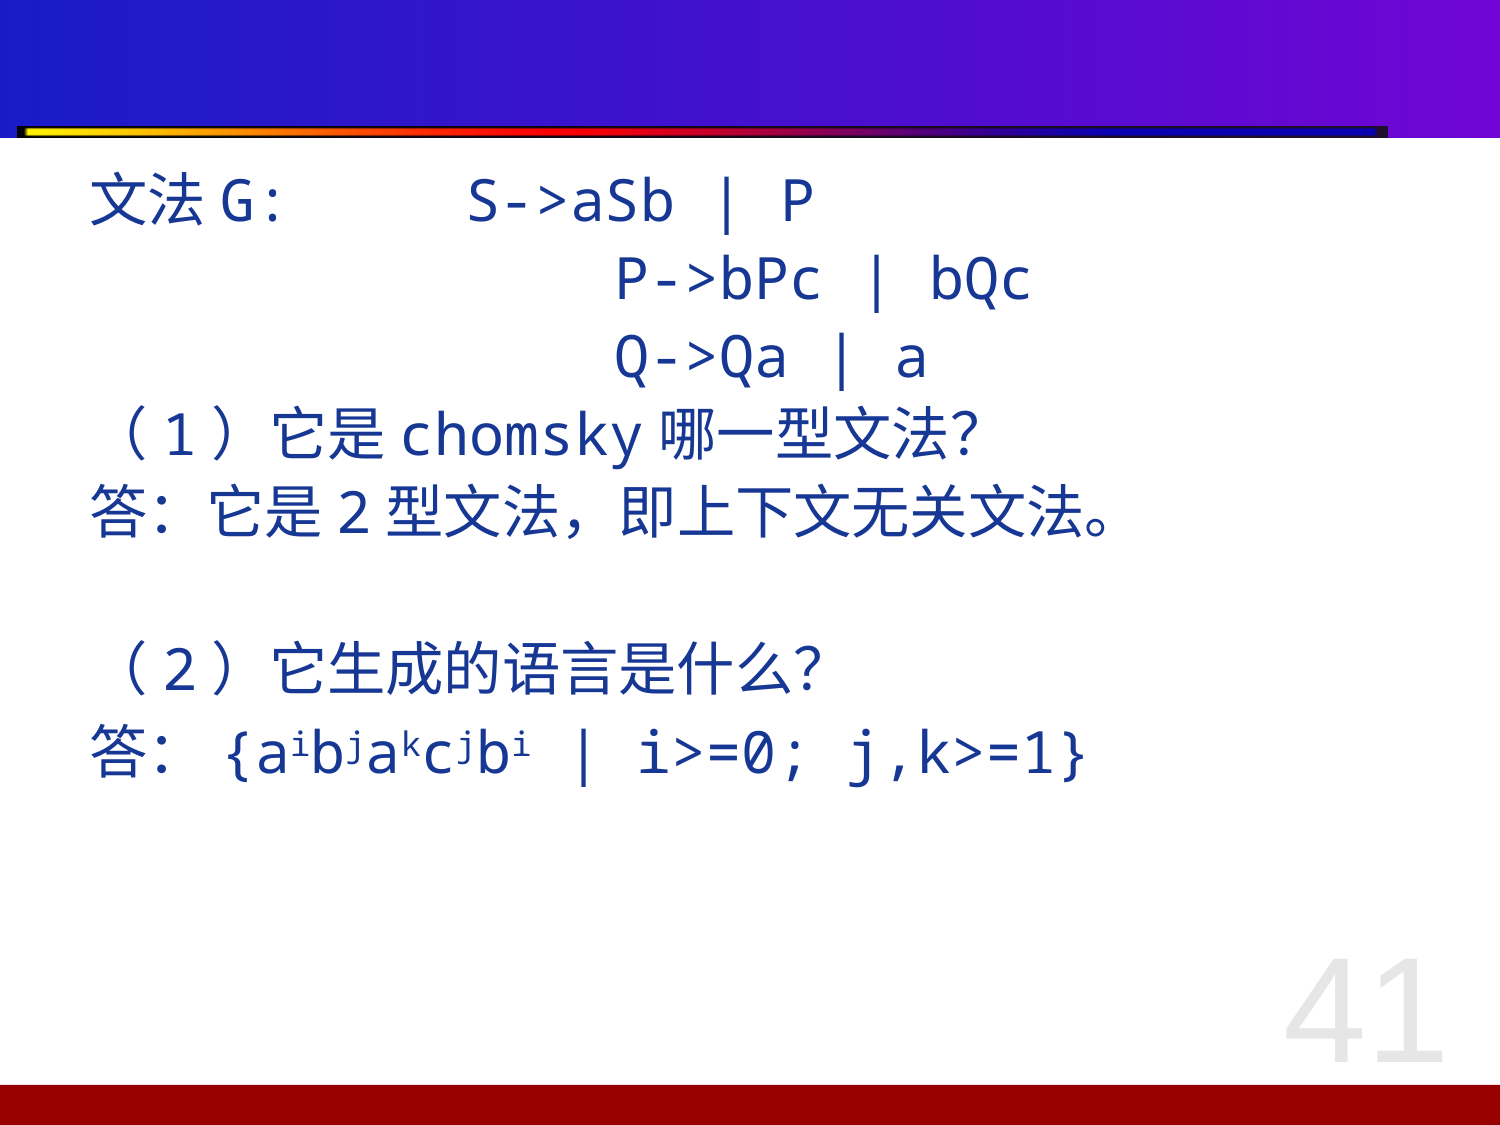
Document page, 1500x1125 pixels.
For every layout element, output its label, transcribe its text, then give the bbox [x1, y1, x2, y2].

slide_number 41 [1234, 904, 1500, 1118]
list 文法G: S->aSb | P P->bPc | bQc Q->Qa | a （1）它是chomsky哪一型文法？ 答：它是2型文法，即上下文无关文法。 （2）它生成的语言是什么？ 答：{aibjakcjbi | i>=0; j,k>=1} [74, 160, 1426, 1023]
picture [17, 126, 1388, 138]
